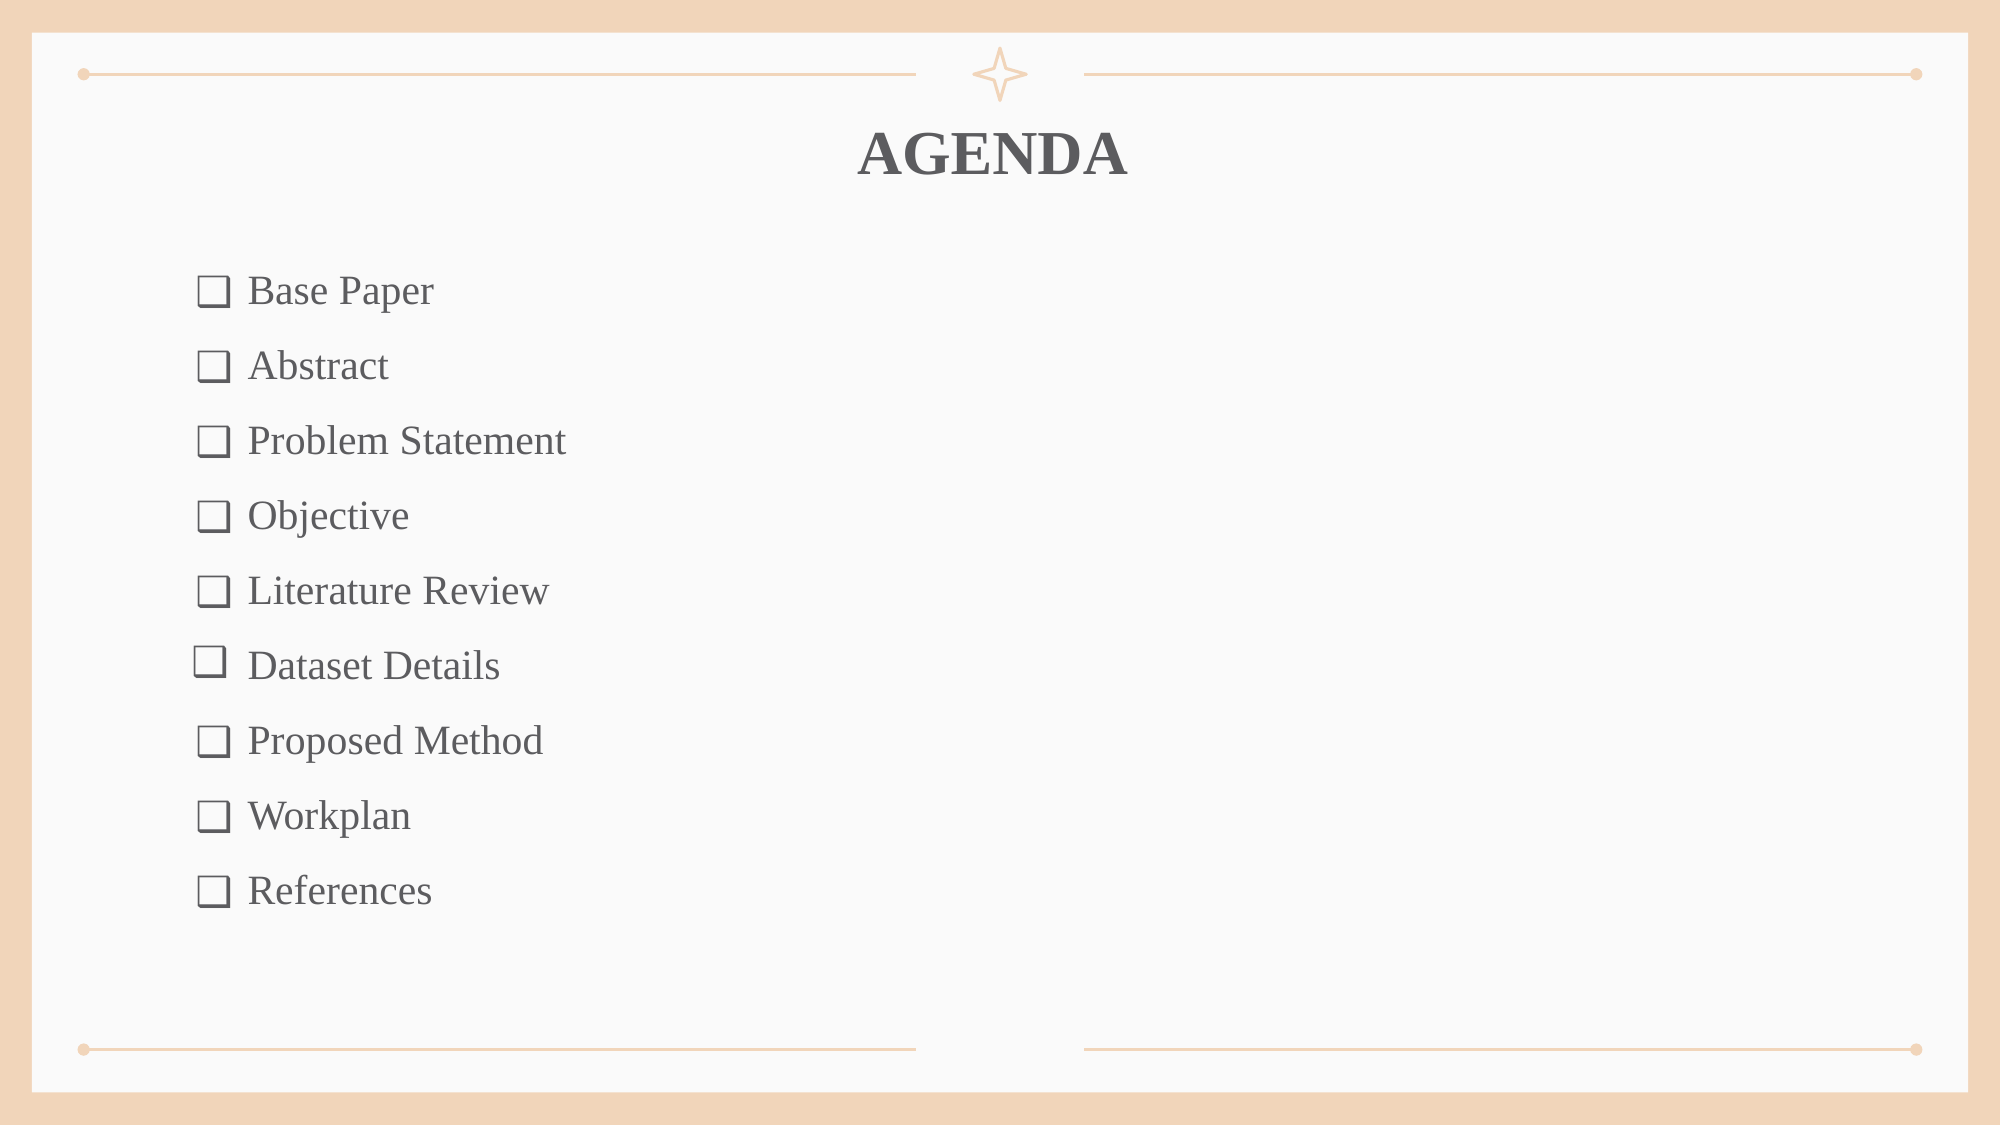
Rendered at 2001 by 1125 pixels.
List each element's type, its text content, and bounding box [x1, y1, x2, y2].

title AGENDA [157, 97, 1529, 222]
subtitle Base Paper Abstract Problem Statement Objective Literature Review Dataset Details Proposed Method Workplan References [157, 222, 1760, 1040]
